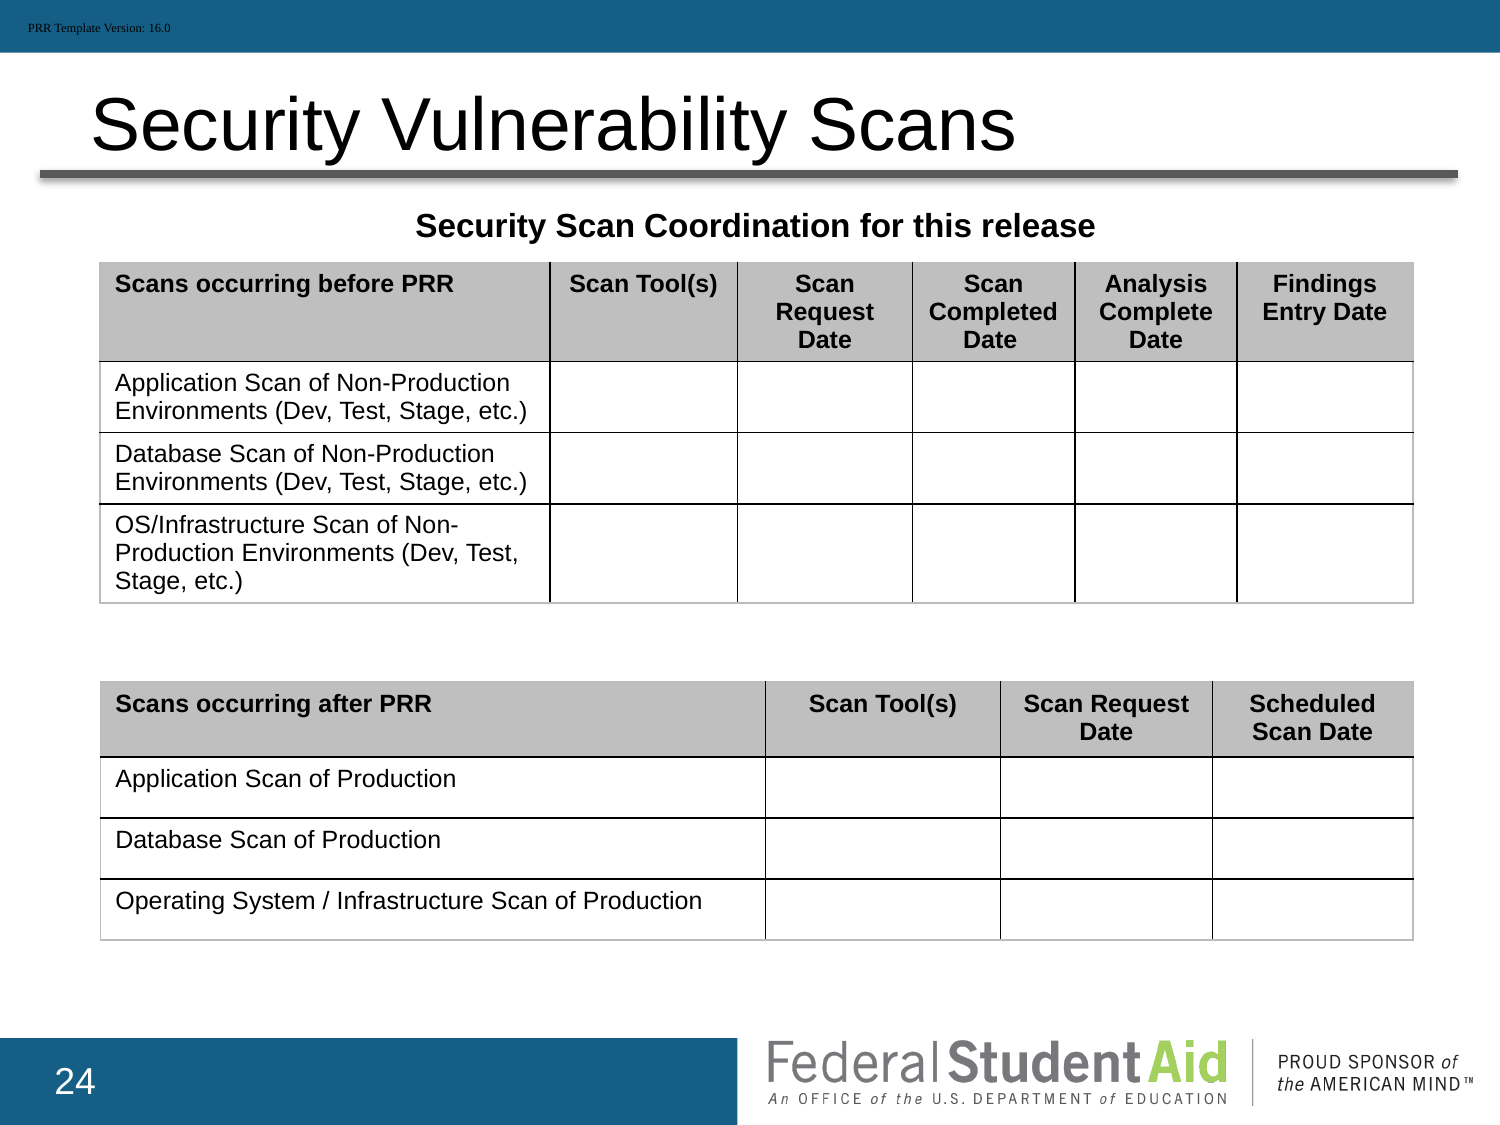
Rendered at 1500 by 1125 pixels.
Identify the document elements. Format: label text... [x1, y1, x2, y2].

table_cell [913, 362, 1074, 432]
table_cell [913, 433, 1074, 503]
table_cell [1213, 880, 1412, 939]
table_cell [766, 758, 1000, 817]
table_cell [738, 362, 912, 432]
text_box Security Scan Coordination for this release [49, 196, 1463, 252]
table_cell [1076, 362, 1236, 432]
table_cell [1238, 505, 1412, 602]
table_header Scheduled Scan Date [1213, 683, 1412, 756]
table_cell [1076, 433, 1236, 503]
table_header Scans occurring after PRR [101, 683, 765, 756]
table_header Scan Tool(s) [766, 683, 1000, 756]
table_cell [1076, 505, 1236, 602]
table_cell [738, 505, 912, 602]
table_cell [551, 433, 737, 503]
table_cell [551, 362, 737, 432]
table_cell [551, 505, 737, 602]
table_cell [1001, 819, 1212, 878]
picture [768, 1039, 1473, 1106]
table_cell Database Scan of Non-Production Environments (Dev, Test, Stage, etc.) [101, 433, 549, 503]
table_cell Application Scan of Non-Production Environments (Dev, Test, Stage, etc.) [101, 362, 549, 432]
table_cell [1238, 433, 1412, 503]
table_cell [1001, 880, 1212, 939]
table_cell [1213, 819, 1412, 878]
table_header Scans occurring before PRR [101, 263, 549, 361]
table_header Analysis Complete Date [1076, 263, 1236, 361]
table_header Scan Completed Date [913, 263, 1074, 361]
table_cell [738, 433, 912, 503]
table_cell Operating System / Infrastructure Scan of Production [101, 880, 765, 939]
table_header Findings Entry Date [1238, 263, 1412, 361]
title Security Vulnerability Scans [75, 67, 1479, 175]
table_cell Database Scan of Production [101, 819, 765, 878]
table_cell [1238, 362, 1412, 432]
table_cell [1001, 758, 1212, 817]
table_header Scan Tool(s) [551, 263, 737, 361]
table_header Scan Request Date [1001, 683, 1212, 756]
table_cell [913, 505, 1074, 602]
table_cell [1213, 758, 1412, 817]
table_cell [766, 880, 1000, 939]
table_cell [766, 819, 1000, 878]
table_cell OS/Infrastructure Scan of Non-Production Environments (Dev, Test, Stage, etc.) [101, 505, 549, 602]
table_cell Application Scan of Production [101, 758, 765, 817]
table_header Scan Request Date [738, 263, 912, 361]
text_box PRR Template Version: 16.0 [13, 12, 186, 43]
